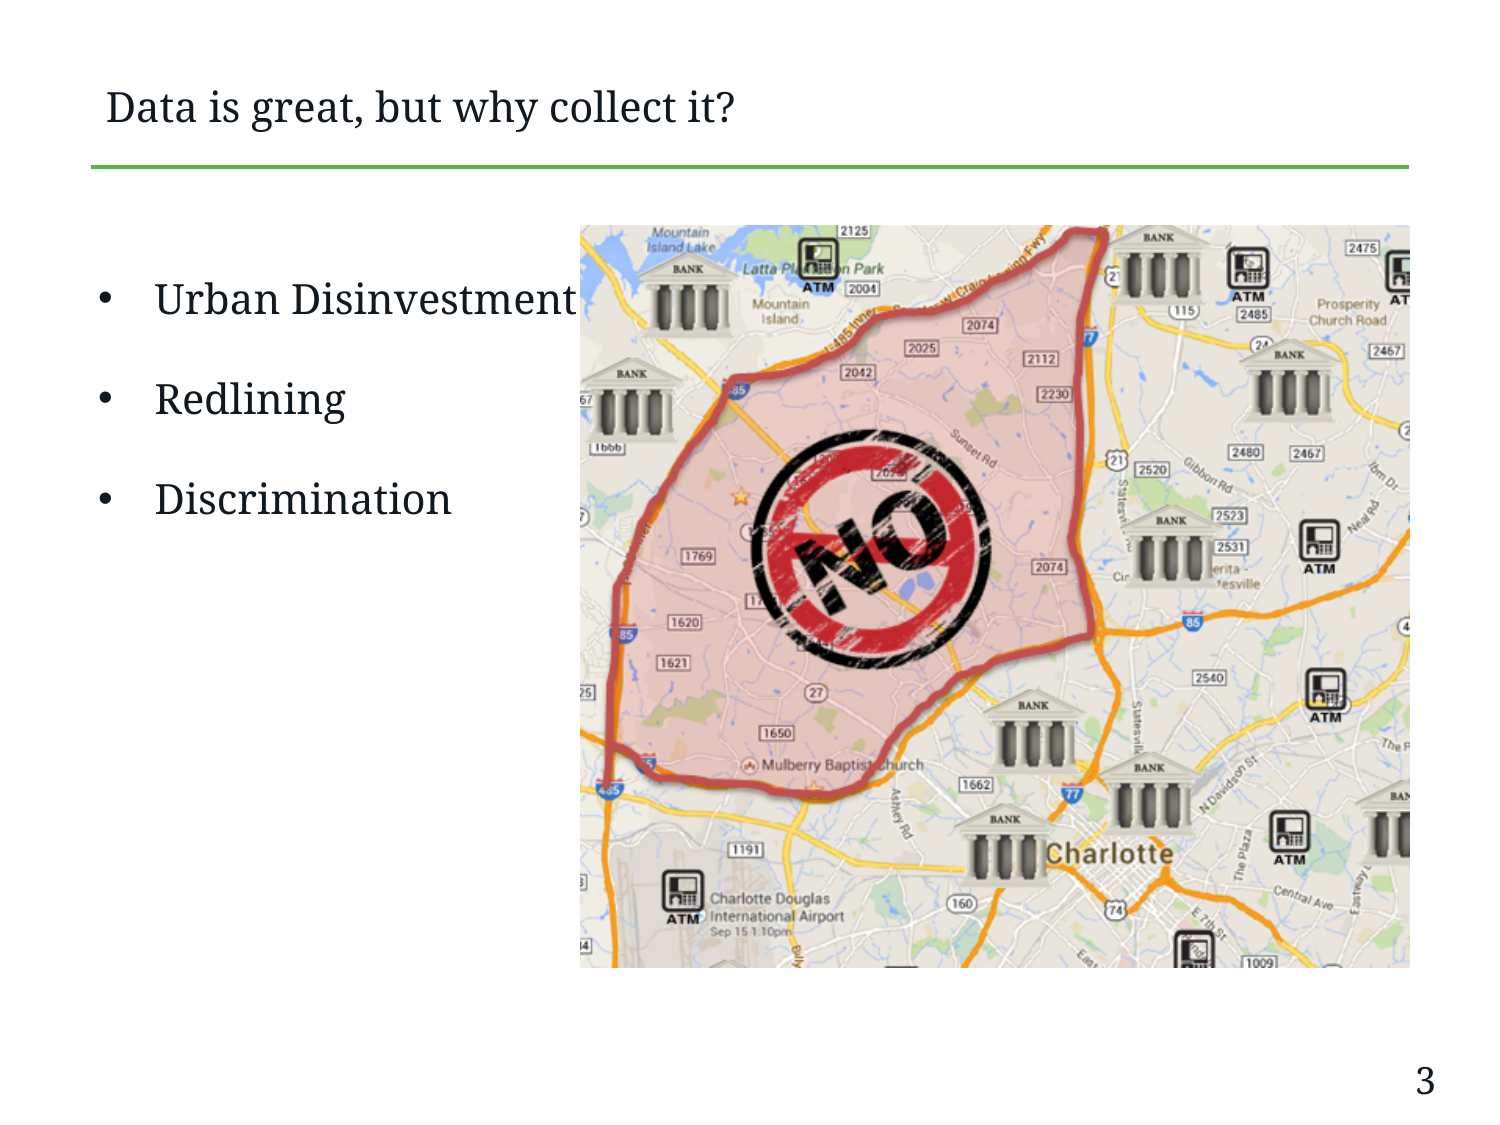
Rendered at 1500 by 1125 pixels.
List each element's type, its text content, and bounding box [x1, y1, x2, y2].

text_box Urban Disinvestment Redlining Discrimination [83, 215, 592, 531]
picture [580, 225, 1410, 969]
title Data is great, but why collect it? [90, 45, 1410, 167]
